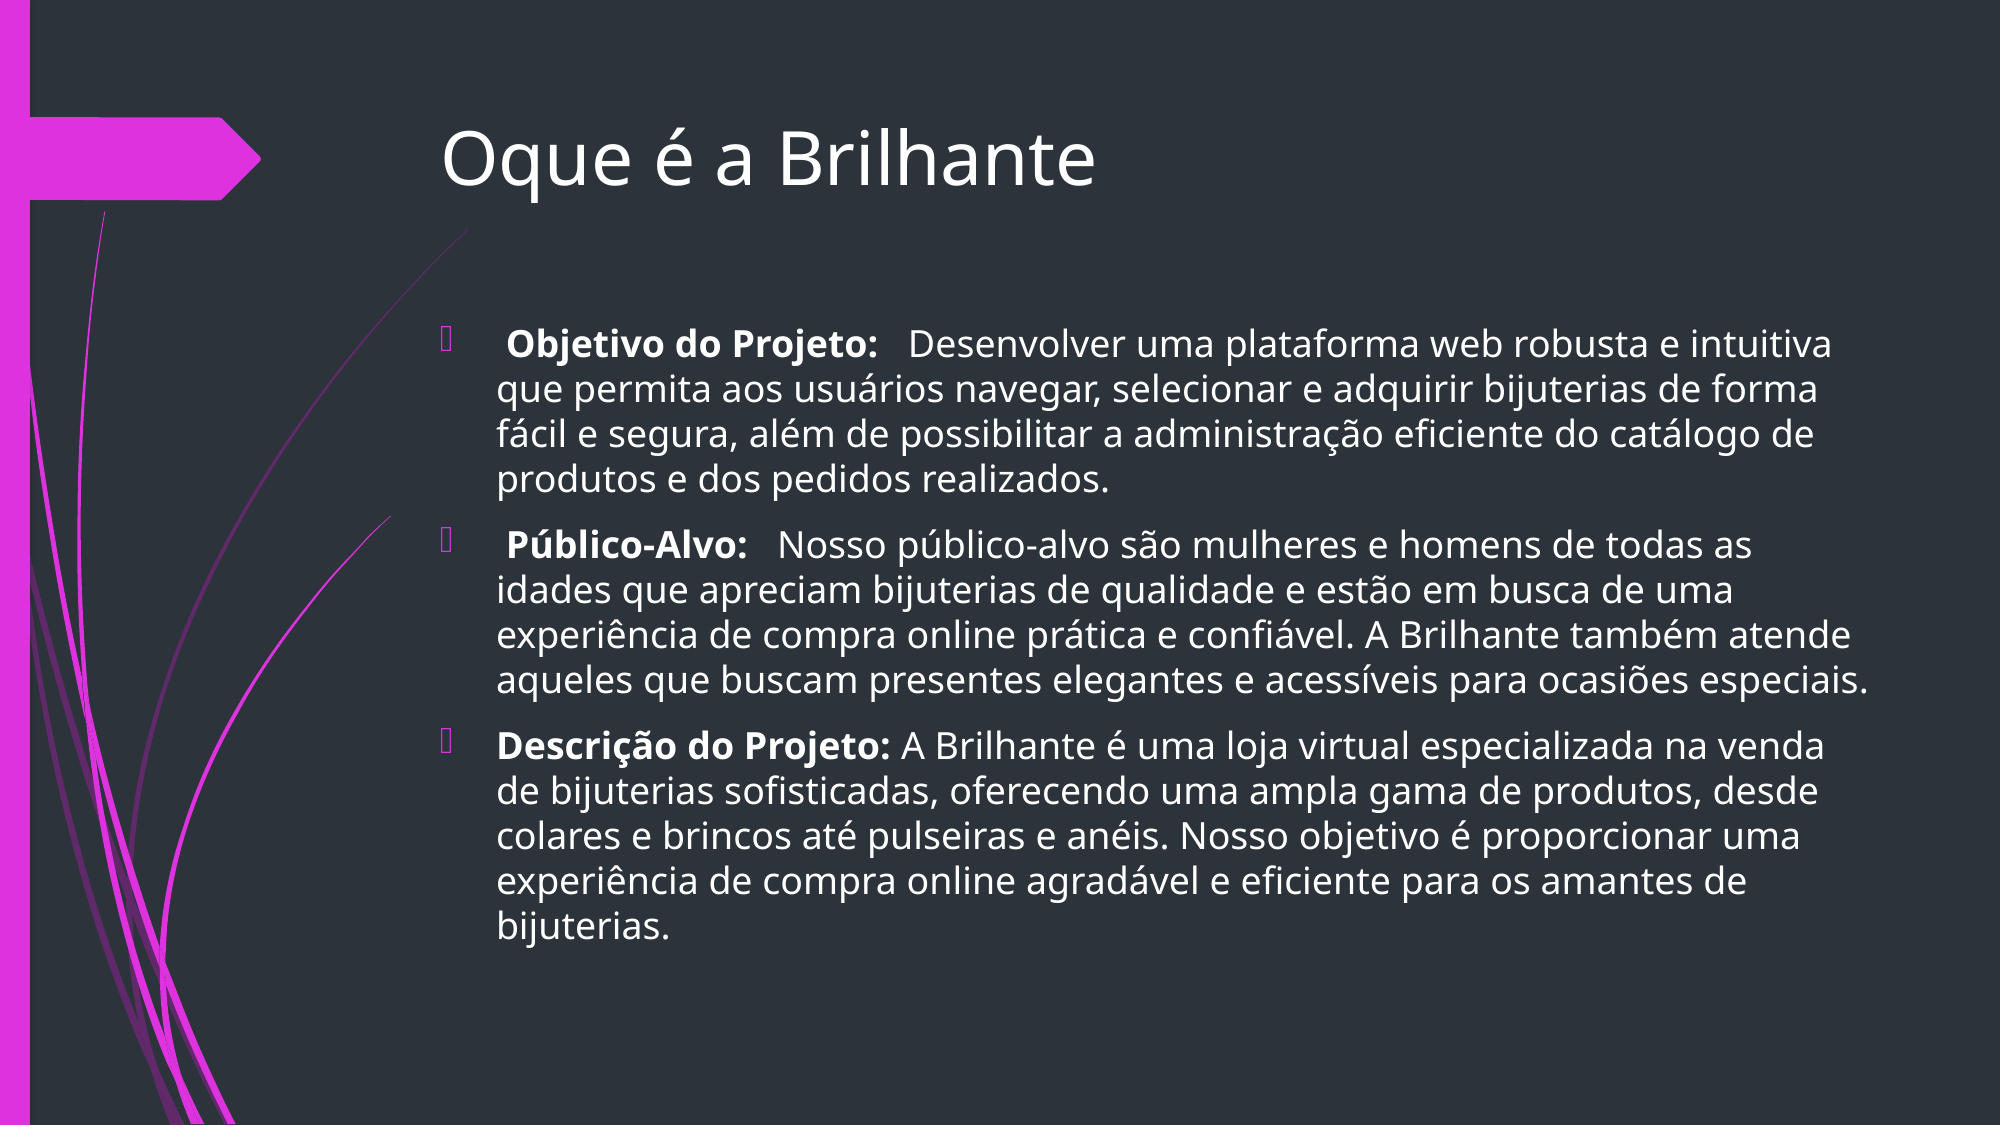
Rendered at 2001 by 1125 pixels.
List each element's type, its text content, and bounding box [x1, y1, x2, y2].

title Oque é a Brilhante [425, 102, 1888, 312]
list Objetivo do Projeto: Desenvolver uma plataforma web robusta e intuitiva que permita aos usuários navegar, selecionar e adquirir bijuterias de forma fácil e segura, além de possibilitar a administração eficiente do catálogo de produtos e dos pedidos realizados. Público-Alvo: Nosso público-alvo são mulheres e homens de todas as idades que apreciam bijuterias de qualidade e estão em busca de uma experiência de compra online prática e confiável. A Brilhante também atende aqueles que buscam presentes elegantes e acessíveis para ocasiões especiais. Descrição do Projeto: A Brilhante é uma loja virtual especializada na venda de bijuterias sofisticadas, oferecendo uma ampla gama de produtos, desde colares e brincos até pulseiras e anéis. Nosso objetivo é proporcionar uma experiência de compra online agradável e eficiente para os amantes de bijuterias. [424, 312, 1888, 1054]
